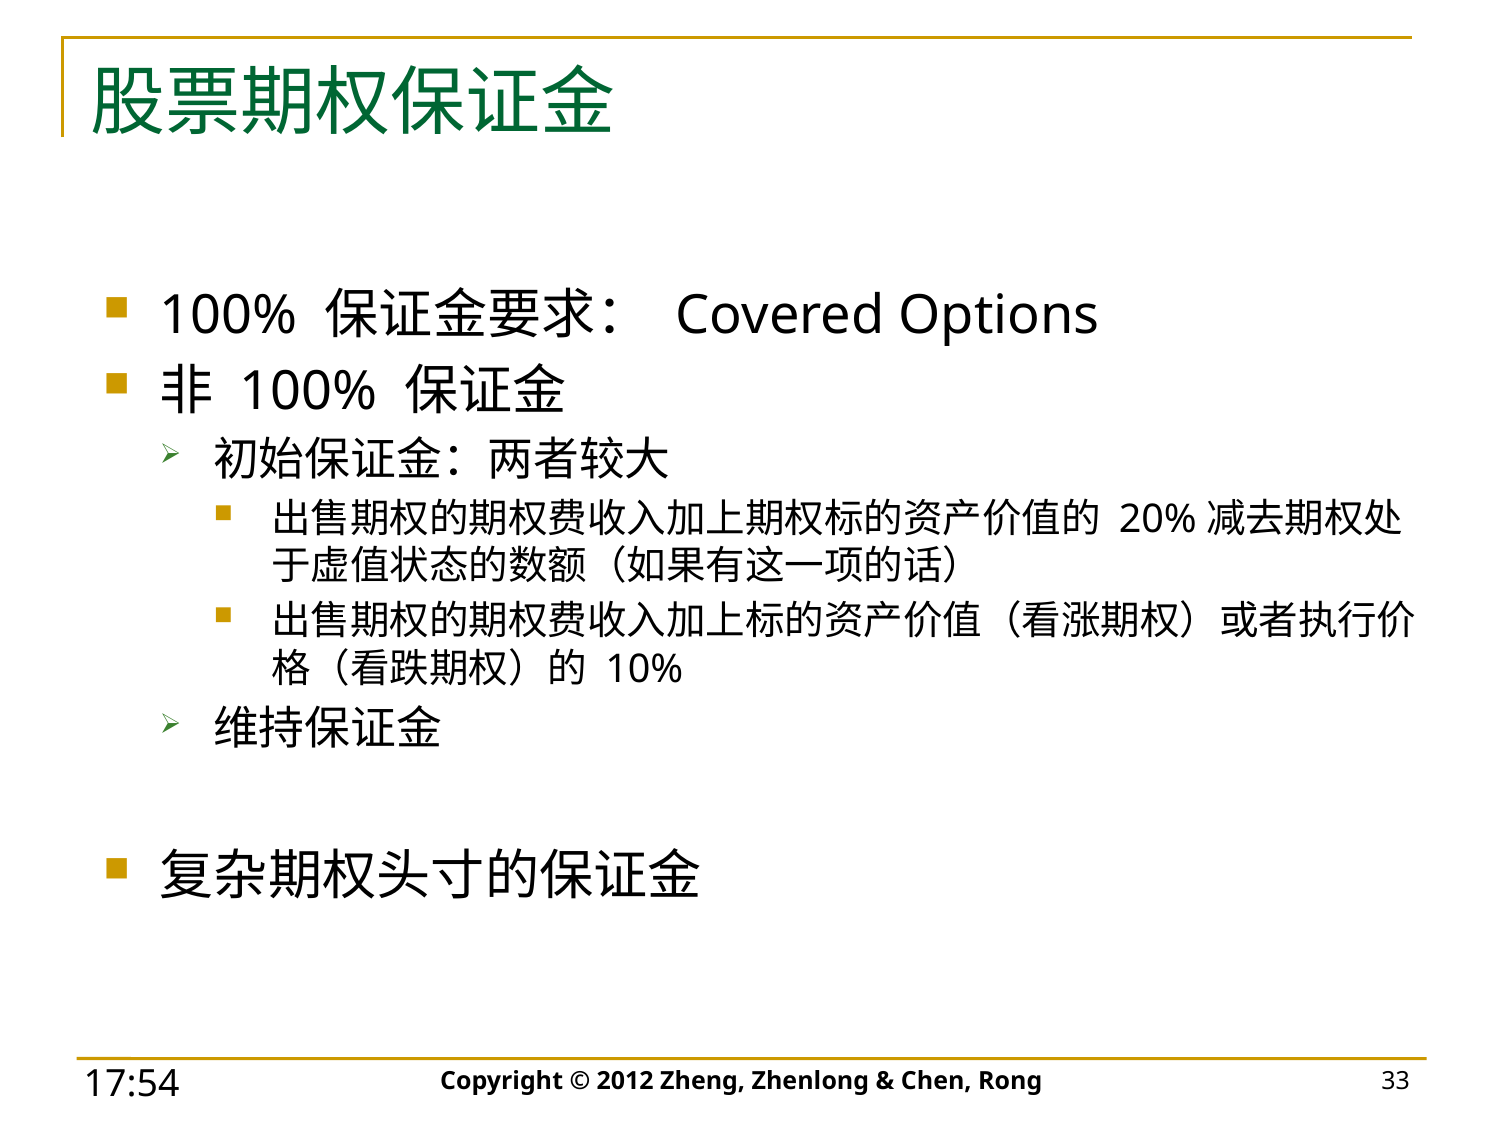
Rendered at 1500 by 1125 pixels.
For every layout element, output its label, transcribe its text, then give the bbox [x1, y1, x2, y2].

list 100% 保证金要求： Covered Options 非 100% 保证金 初始保证金：两者较大 出售期权的期权费收入加上期权标的资产价值的 20%减去期权处于虚值状态的数额（如果有这一项的话） 出售期权的期权费收入加上标的资产价值（看涨期权）或者执行价格（看跌期权）的 10% 维持保证金 复杂期权头寸的保证金 [88, 196, 1439, 940]
slide_number 33 [1074, 1030, 1426, 1107]
title 股票期权保证金 [74, 45, 1426, 233]
footer Copyright © 2012 Zheng, Zhenlong & Chen, Rong [296, 1030, 1074, 1107]
